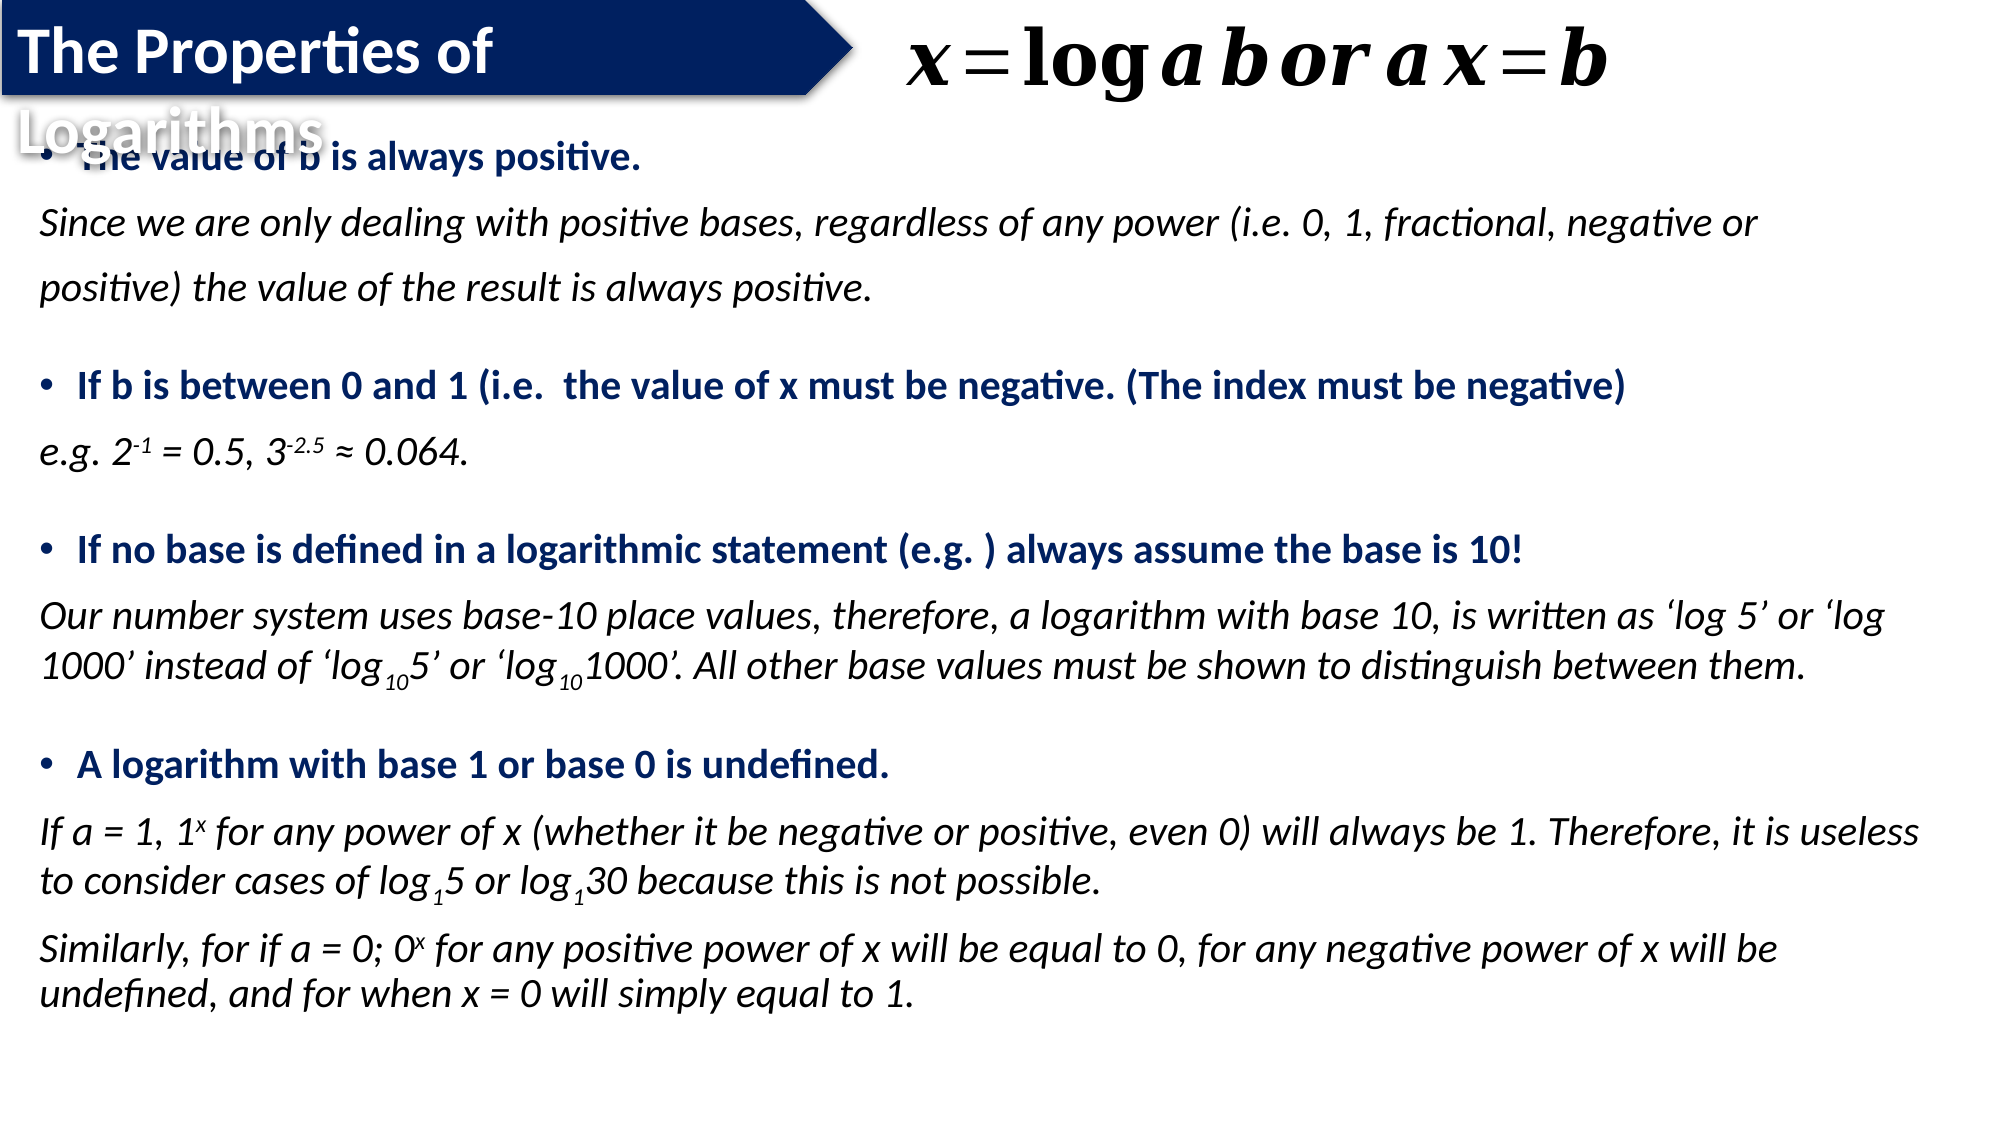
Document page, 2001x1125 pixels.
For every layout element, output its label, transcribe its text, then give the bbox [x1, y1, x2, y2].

text_box The Properties of Logarithms [2, 0, 853, 95]
